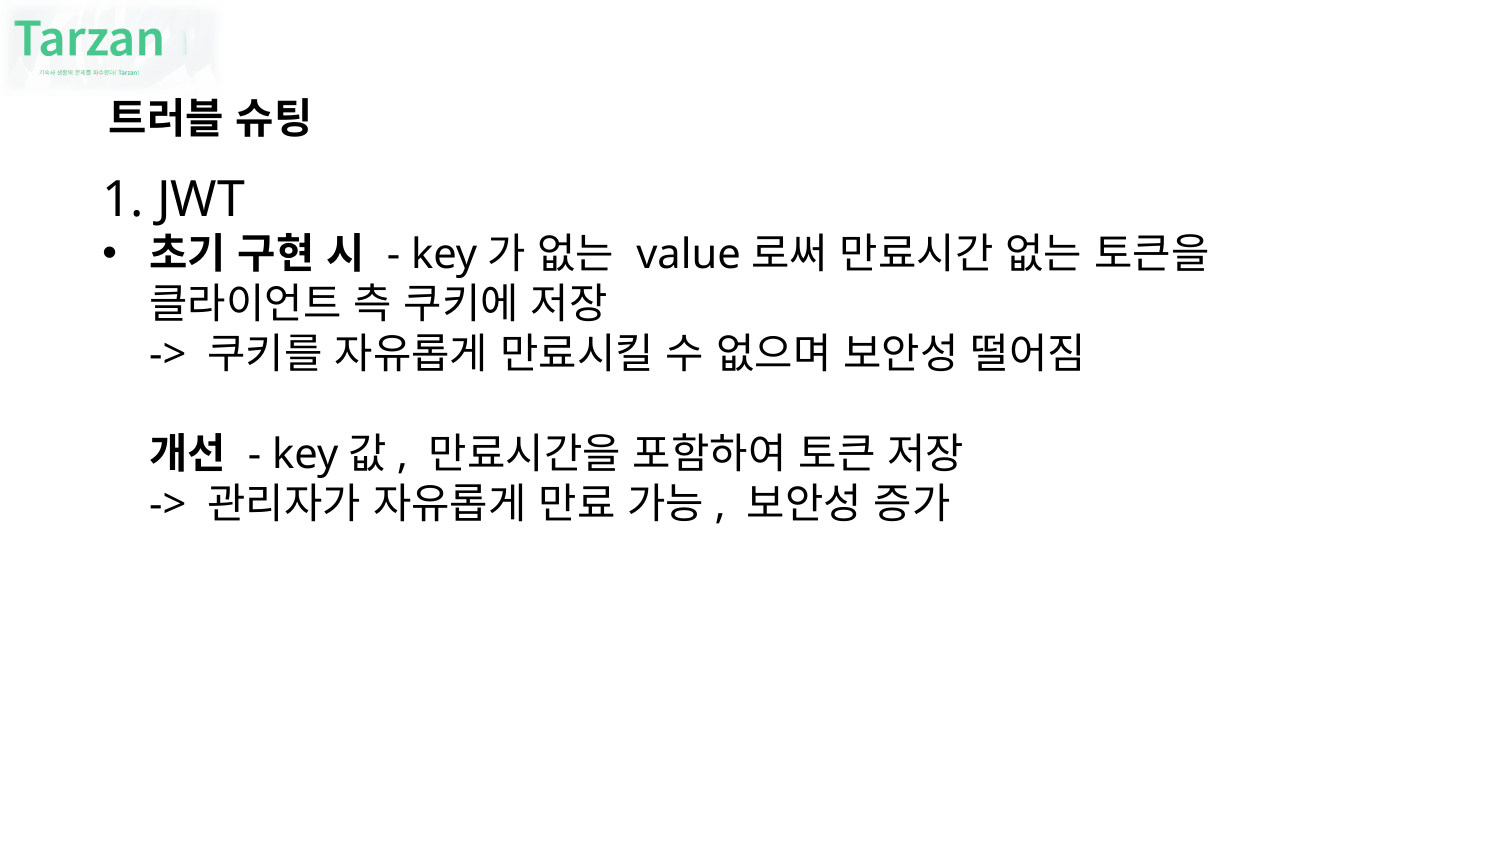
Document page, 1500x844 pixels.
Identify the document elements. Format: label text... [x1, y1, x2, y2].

picture [12, 12, 209, 84]
text_box 1. JWT 초기 구현 시 - key가 없는 value로써 만료시간 없는 토큰을 클라이언트 측 쿠키에 저장 -> 쿠키를 자유롭게 만료시킬 수 없으며 보안성 떨어짐 개선 - key값, 만료시간을 포함하여 토큰 저장 -> 관리자가 자유롭게 만료 가능, 보안성 증가 [87, 159, 1413, 785]
text_box 트러블 슈팅 [93, 84, 725, 150]
